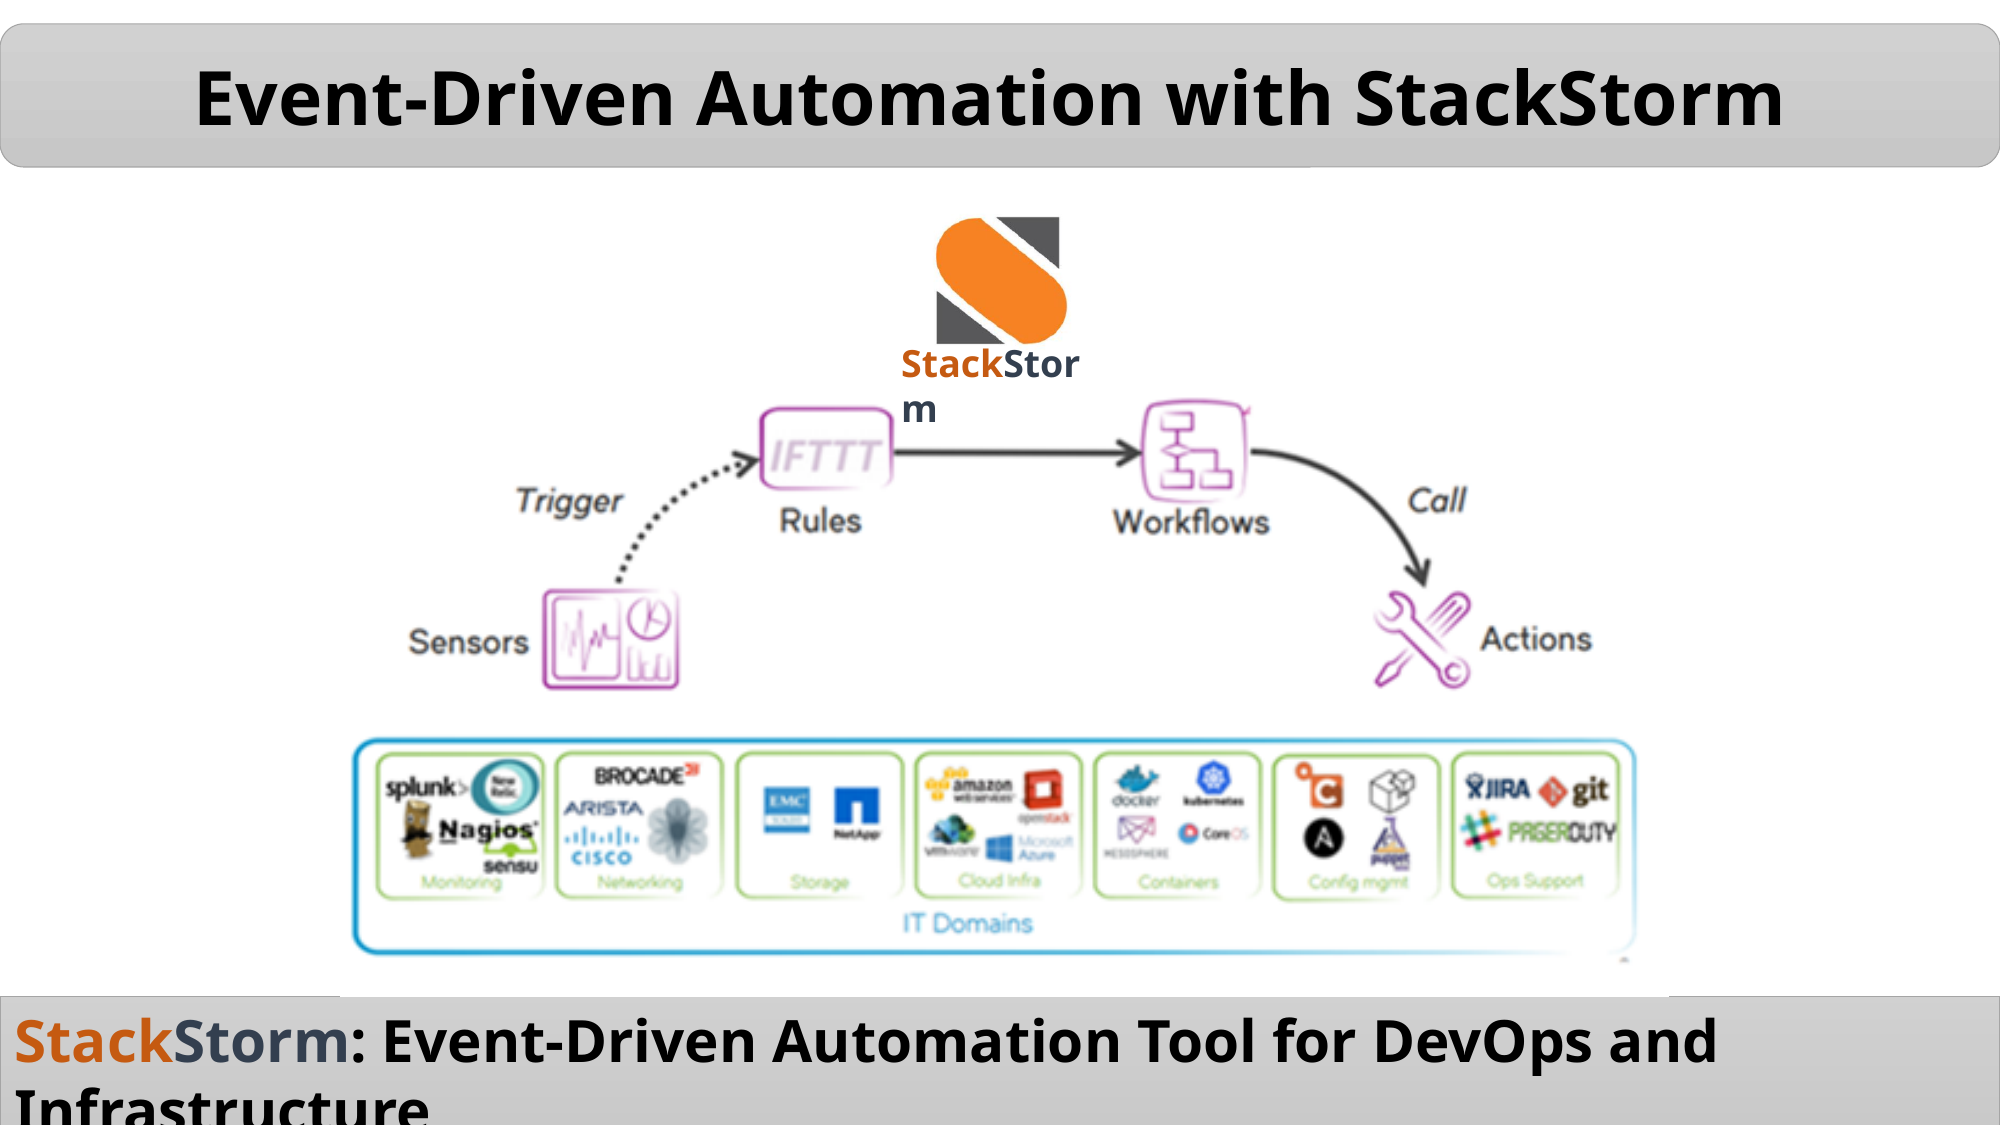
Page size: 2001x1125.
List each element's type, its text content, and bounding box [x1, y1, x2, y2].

picture [383, 387, 1617, 710]
picture [340, 716, 1669, 997]
text_box StackStorm [886, 332, 1123, 388]
text_box Event-Driven Automation with StackStorm [0, 23, 2000, 168]
picture [928, 208, 1072, 351]
text_box StackStorm: Event-Driven Automation Tool for DevOps and Infrastructure [0, 996, 2000, 1125]
